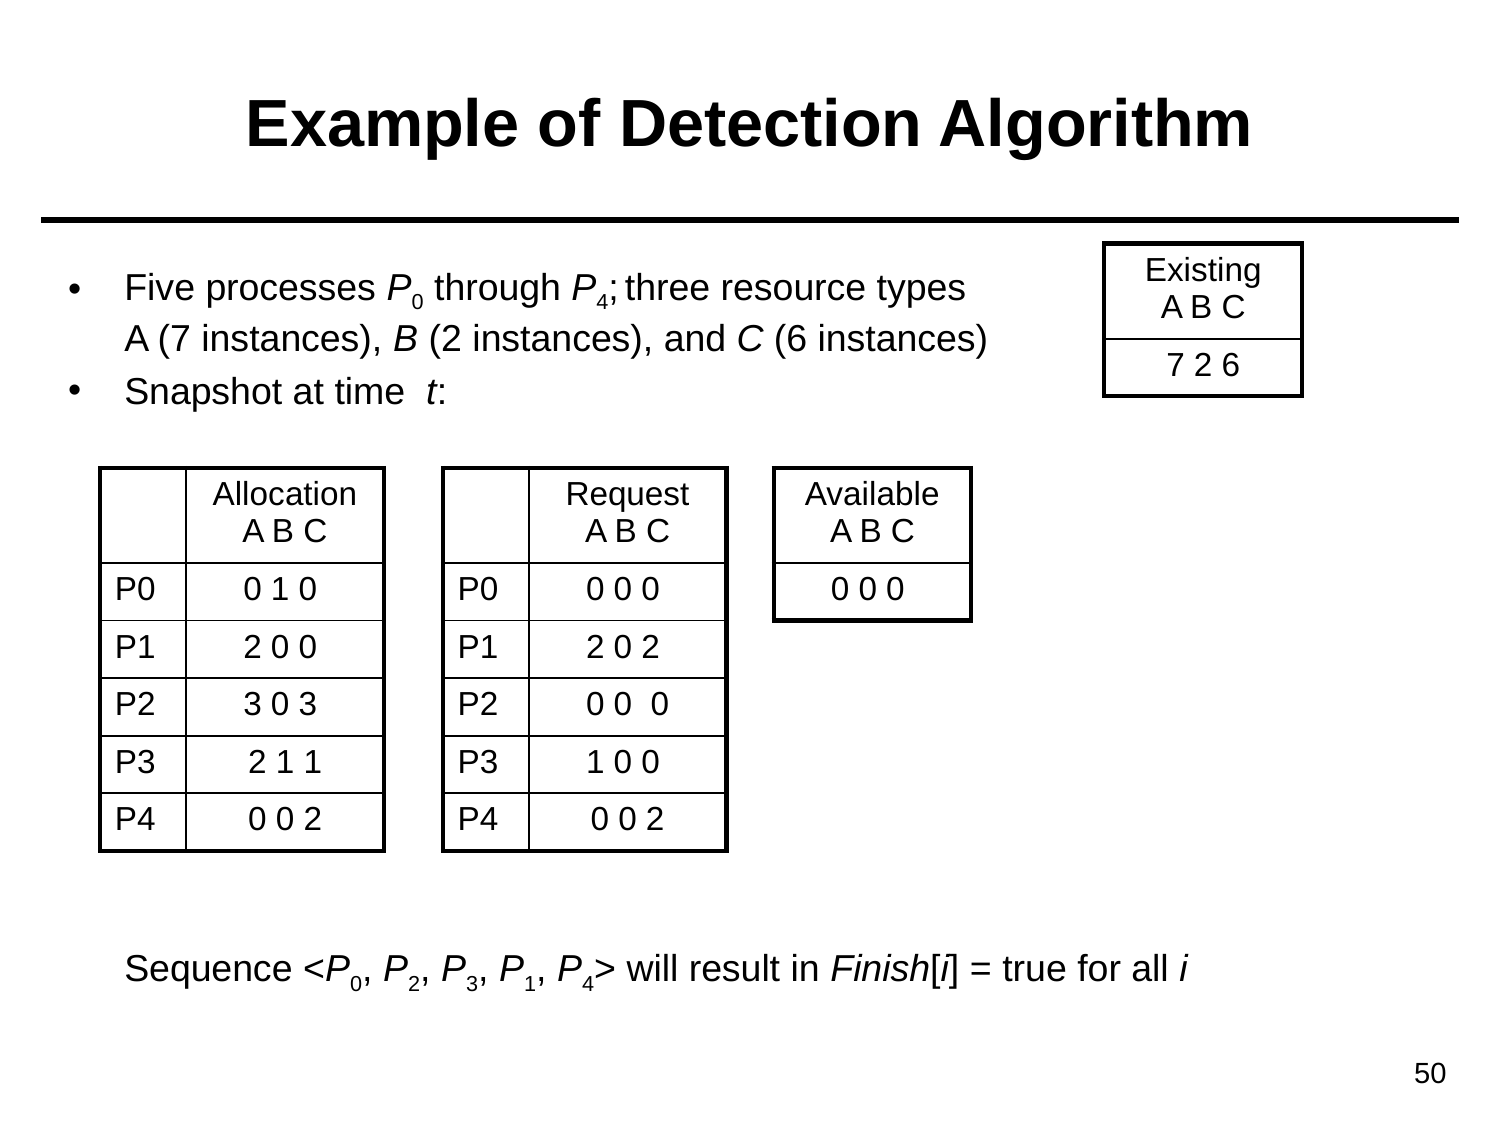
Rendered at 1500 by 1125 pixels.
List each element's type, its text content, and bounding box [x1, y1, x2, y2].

table_cell 3 0 3 [187, 679, 382, 735]
table_cell 0 0 2 [530, 794, 724, 849]
table_cell P4 [102, 794, 185, 849]
table_cell 2 0 0 [187, 621, 382, 677]
table_cell P1 [102, 621, 185, 677]
table_cell 0 0 0 [530, 564, 724, 620]
table_header [102, 470, 185, 562]
table_cell P0 [102, 564, 185, 620]
table_cell 2 0 2 [530, 621, 724, 677]
table_cell 2 1 1 [187, 737, 382, 792]
table_cell P0 [445, 564, 528, 620]
table_header Existing A B C [1106, 246, 1300, 338]
list Five processes P0 through P4; three resource types A (7 instances), B (2 instances), and C (6 instances) Snapshot at time t: Sequence <P0, P2, P3, P1, P4> will result in Finish[i] = true for all i [53, 255, 1447, 1024]
text_box ‹#› [1305, 1046, 1462, 1098]
table_header Available A B C [776, 470, 969, 562]
table_cell P2 [445, 679, 528, 735]
table_cell 7 2 6 [1106, 340, 1300, 394]
table_cell 0 1 0 [187, 564, 382, 620]
table_cell 0 0 0 [776, 564, 969, 618]
table_header Request A B C [530, 470, 724, 562]
table_cell P2 [102, 679, 185, 735]
table_cell P4 [445, 794, 528, 849]
table_cell P3 [445, 737, 528, 792]
title Example of Detection Algorithm [53, 26, 1447, 214]
table_cell 0 0 0 [530, 679, 724, 735]
table_cell 1 0 0 [530, 737, 724, 792]
table_header [445, 470, 528, 562]
table_header Allocation A B C [187, 470, 382, 562]
table_cell 0 0 2 [187, 794, 382, 849]
table_cell P3 [102, 737, 185, 792]
table_cell P1 [445, 621, 528, 677]
